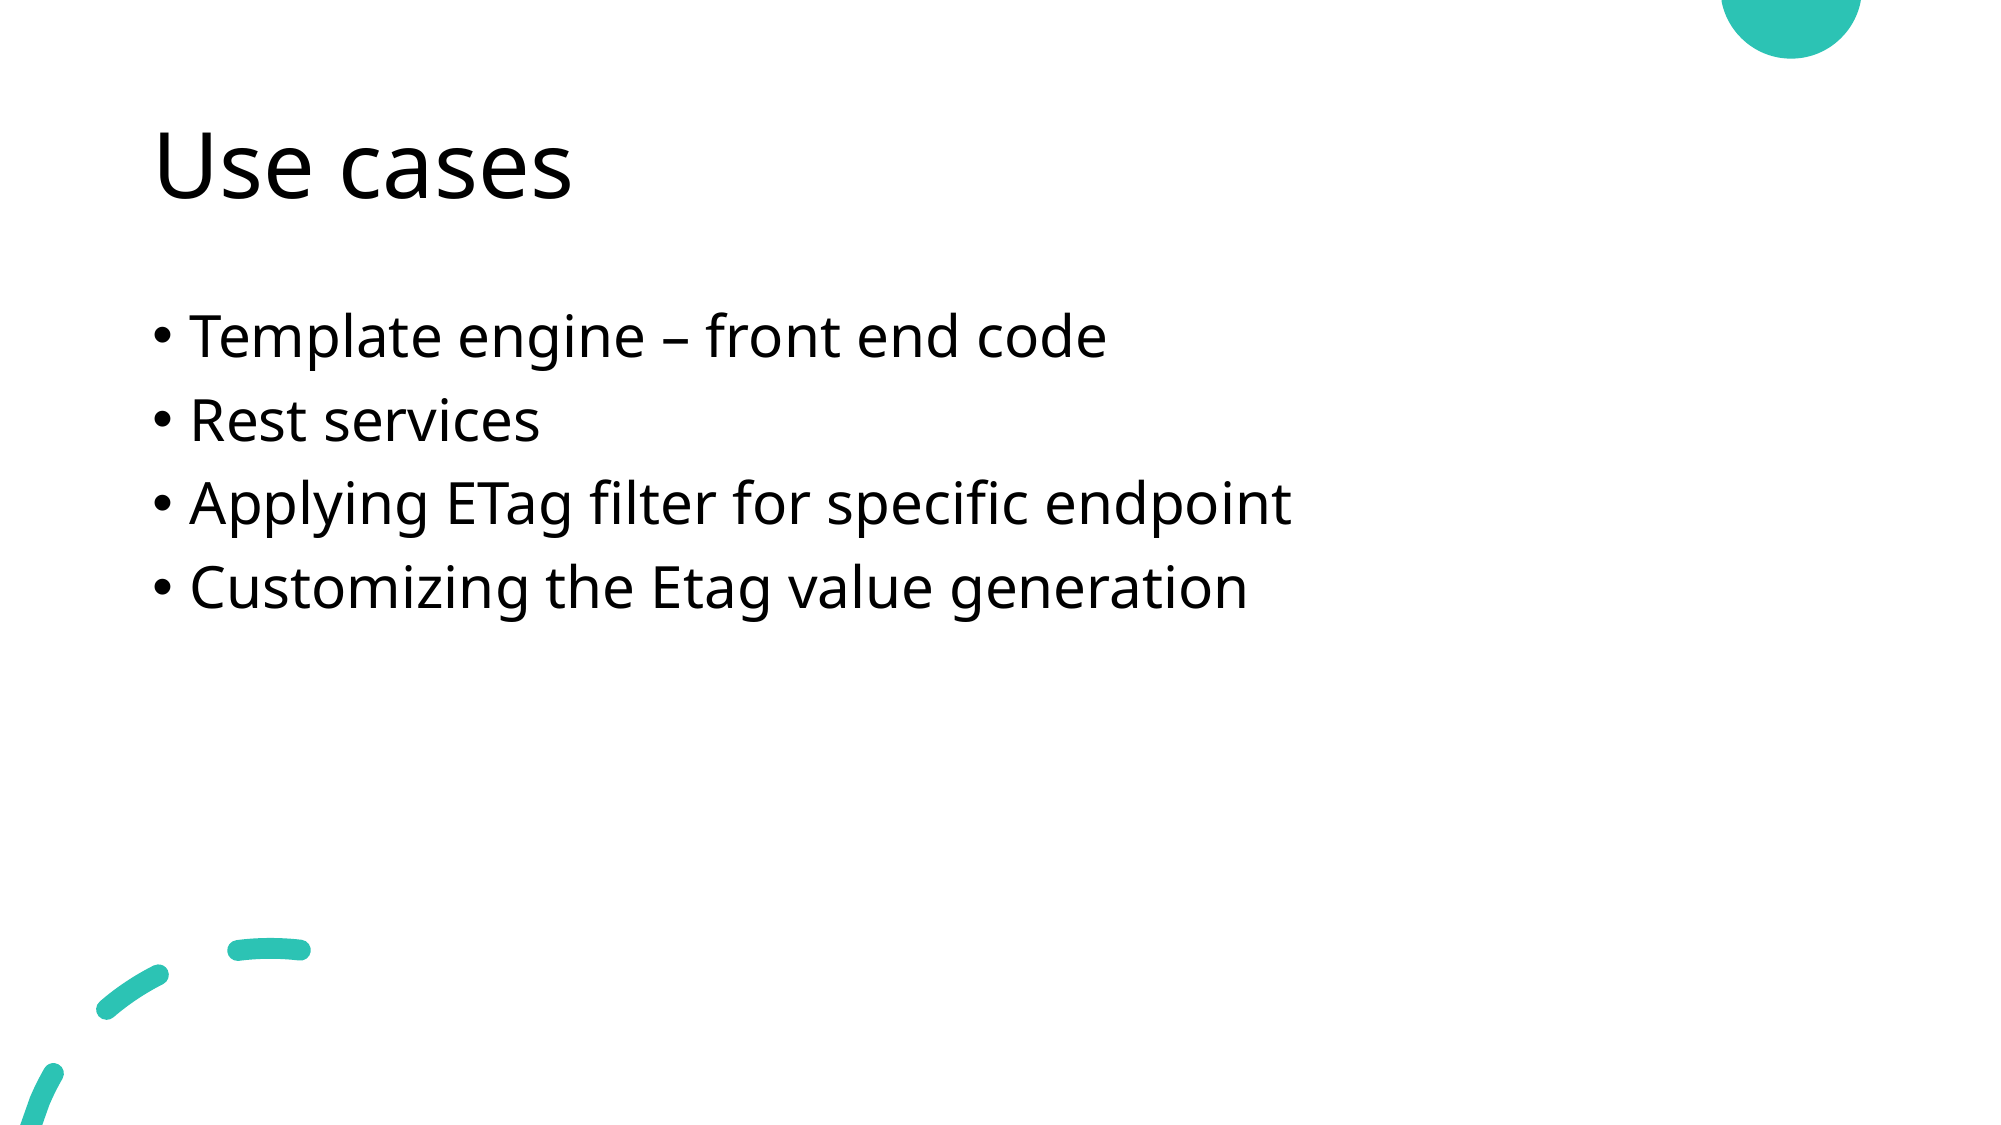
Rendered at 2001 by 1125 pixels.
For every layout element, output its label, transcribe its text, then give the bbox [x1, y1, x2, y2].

list Template engine – front end code Rest services Applying ETag filter for specific endpoint Customizing the Etag value generation [137, 299, 1863, 933]
title Use cases [137, 59, 1863, 278]
